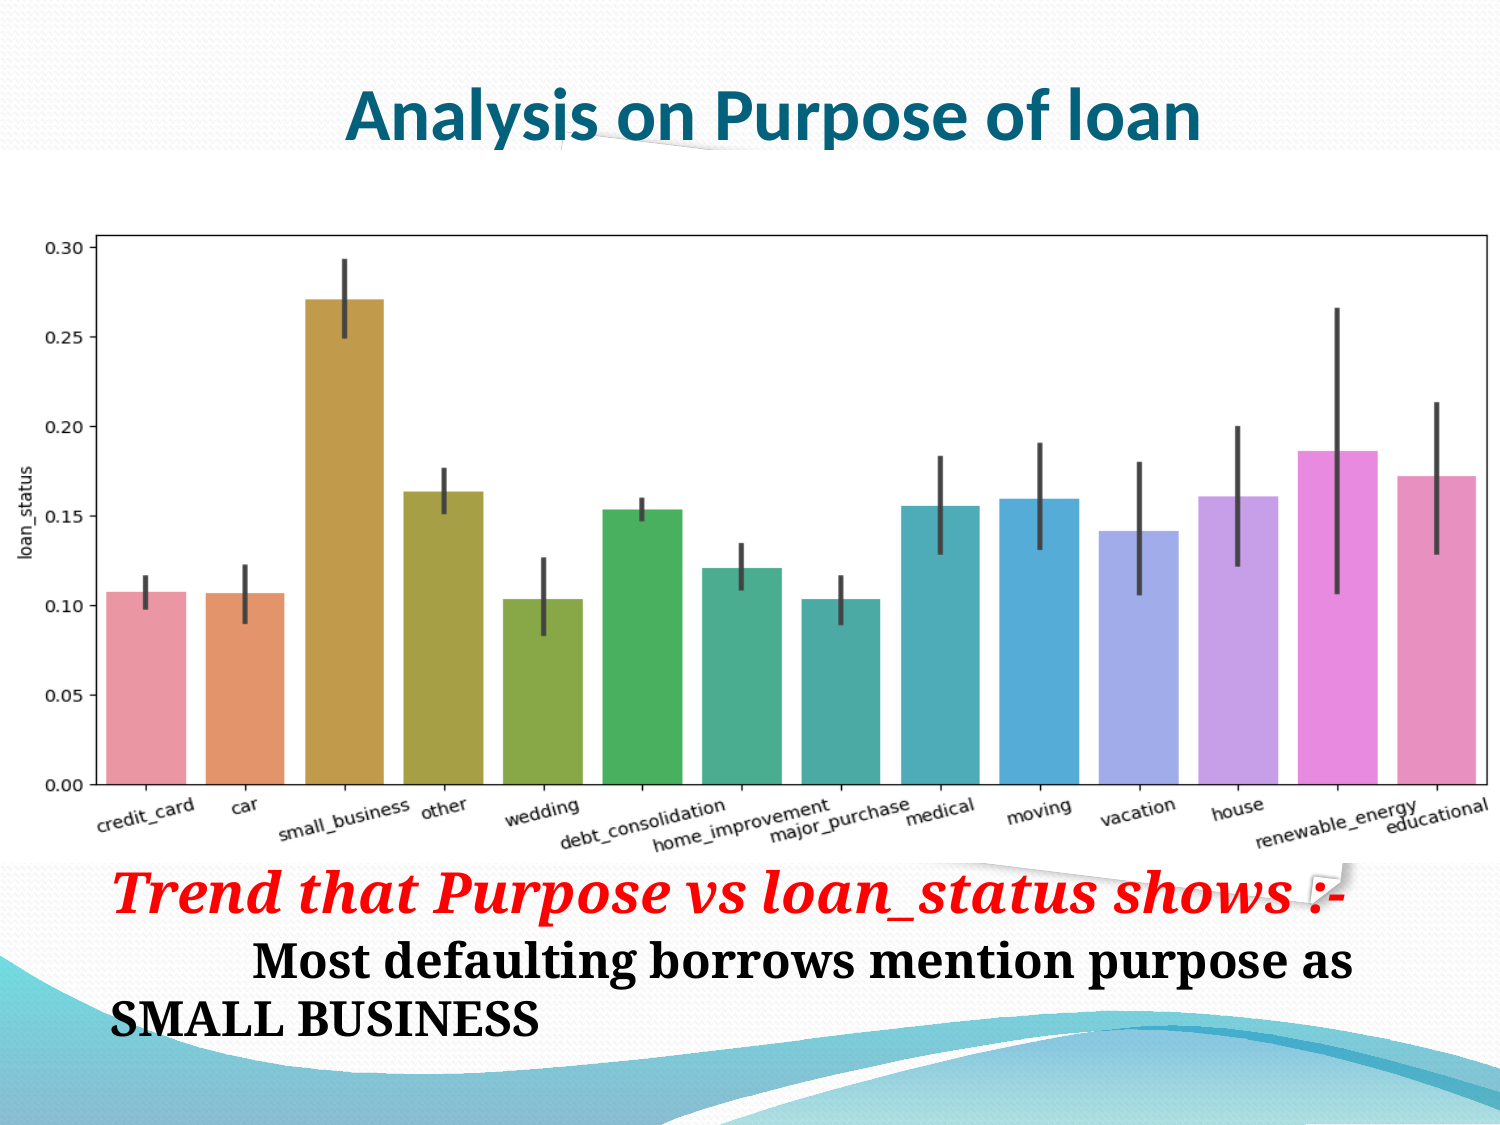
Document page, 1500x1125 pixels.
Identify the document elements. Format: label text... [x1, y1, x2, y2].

list Trend that Purpose vs loan_status shows :- Most defaulting borrows mention purpose as SMALL BUSINESS [99, 877, 1375, 1075]
picture [0, 149, 1500, 863]
title Analysis on Purpose of loan [99, 62, 1350, 149]
